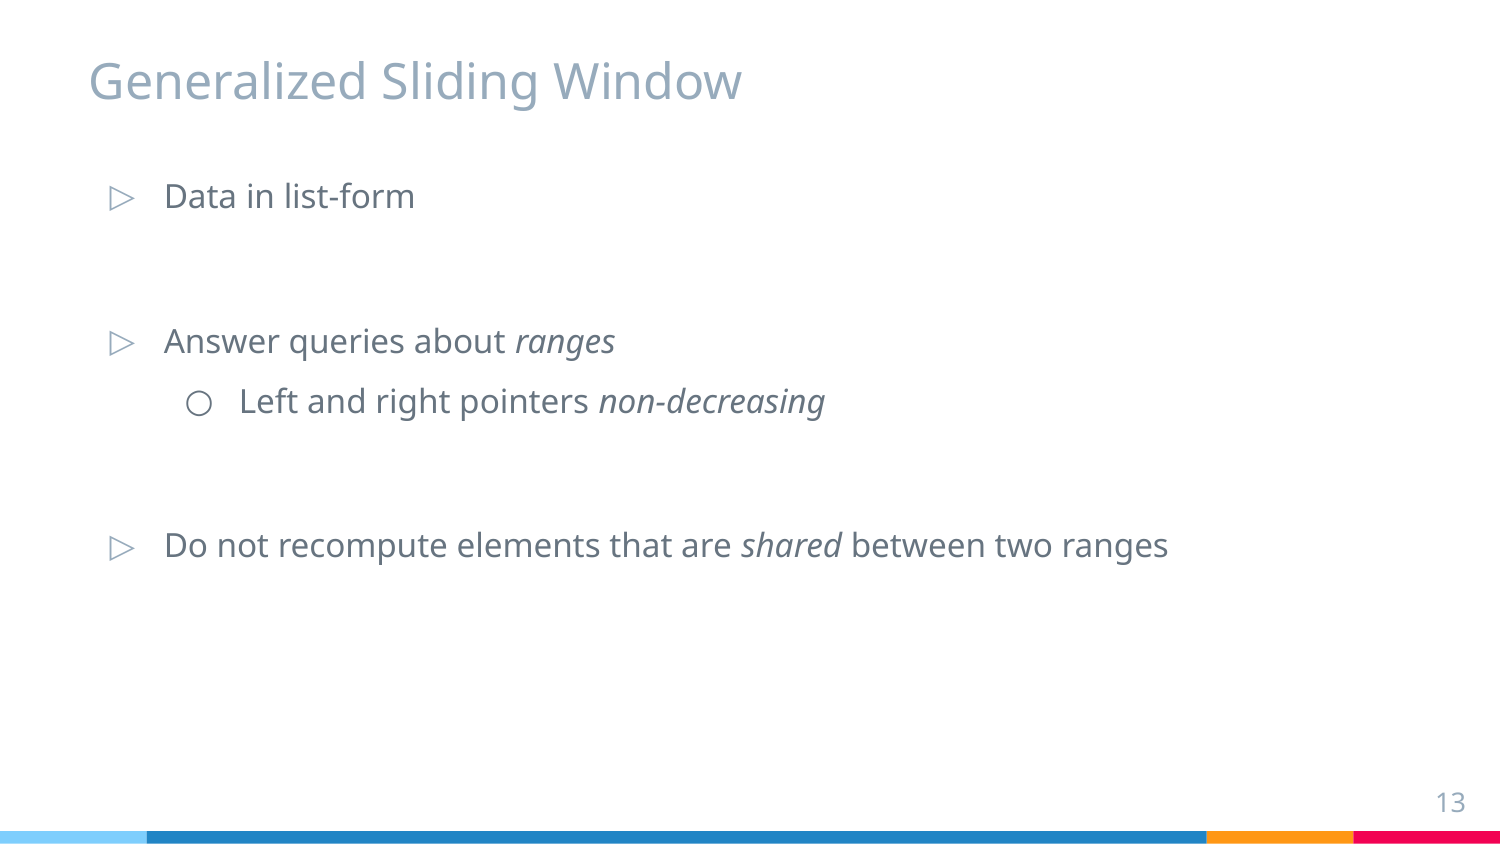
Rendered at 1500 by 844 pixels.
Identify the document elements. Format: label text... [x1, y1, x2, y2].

slide_number ‹#› [1391, 770, 1482, 822]
title Generalized Sliding Window [73, 0, 968, 125]
list Data in list-form Answer queries about ranges Left and right pointers non-decreasing Do not recompute elements that are shared between two ranges [73, 140, 1257, 741]
